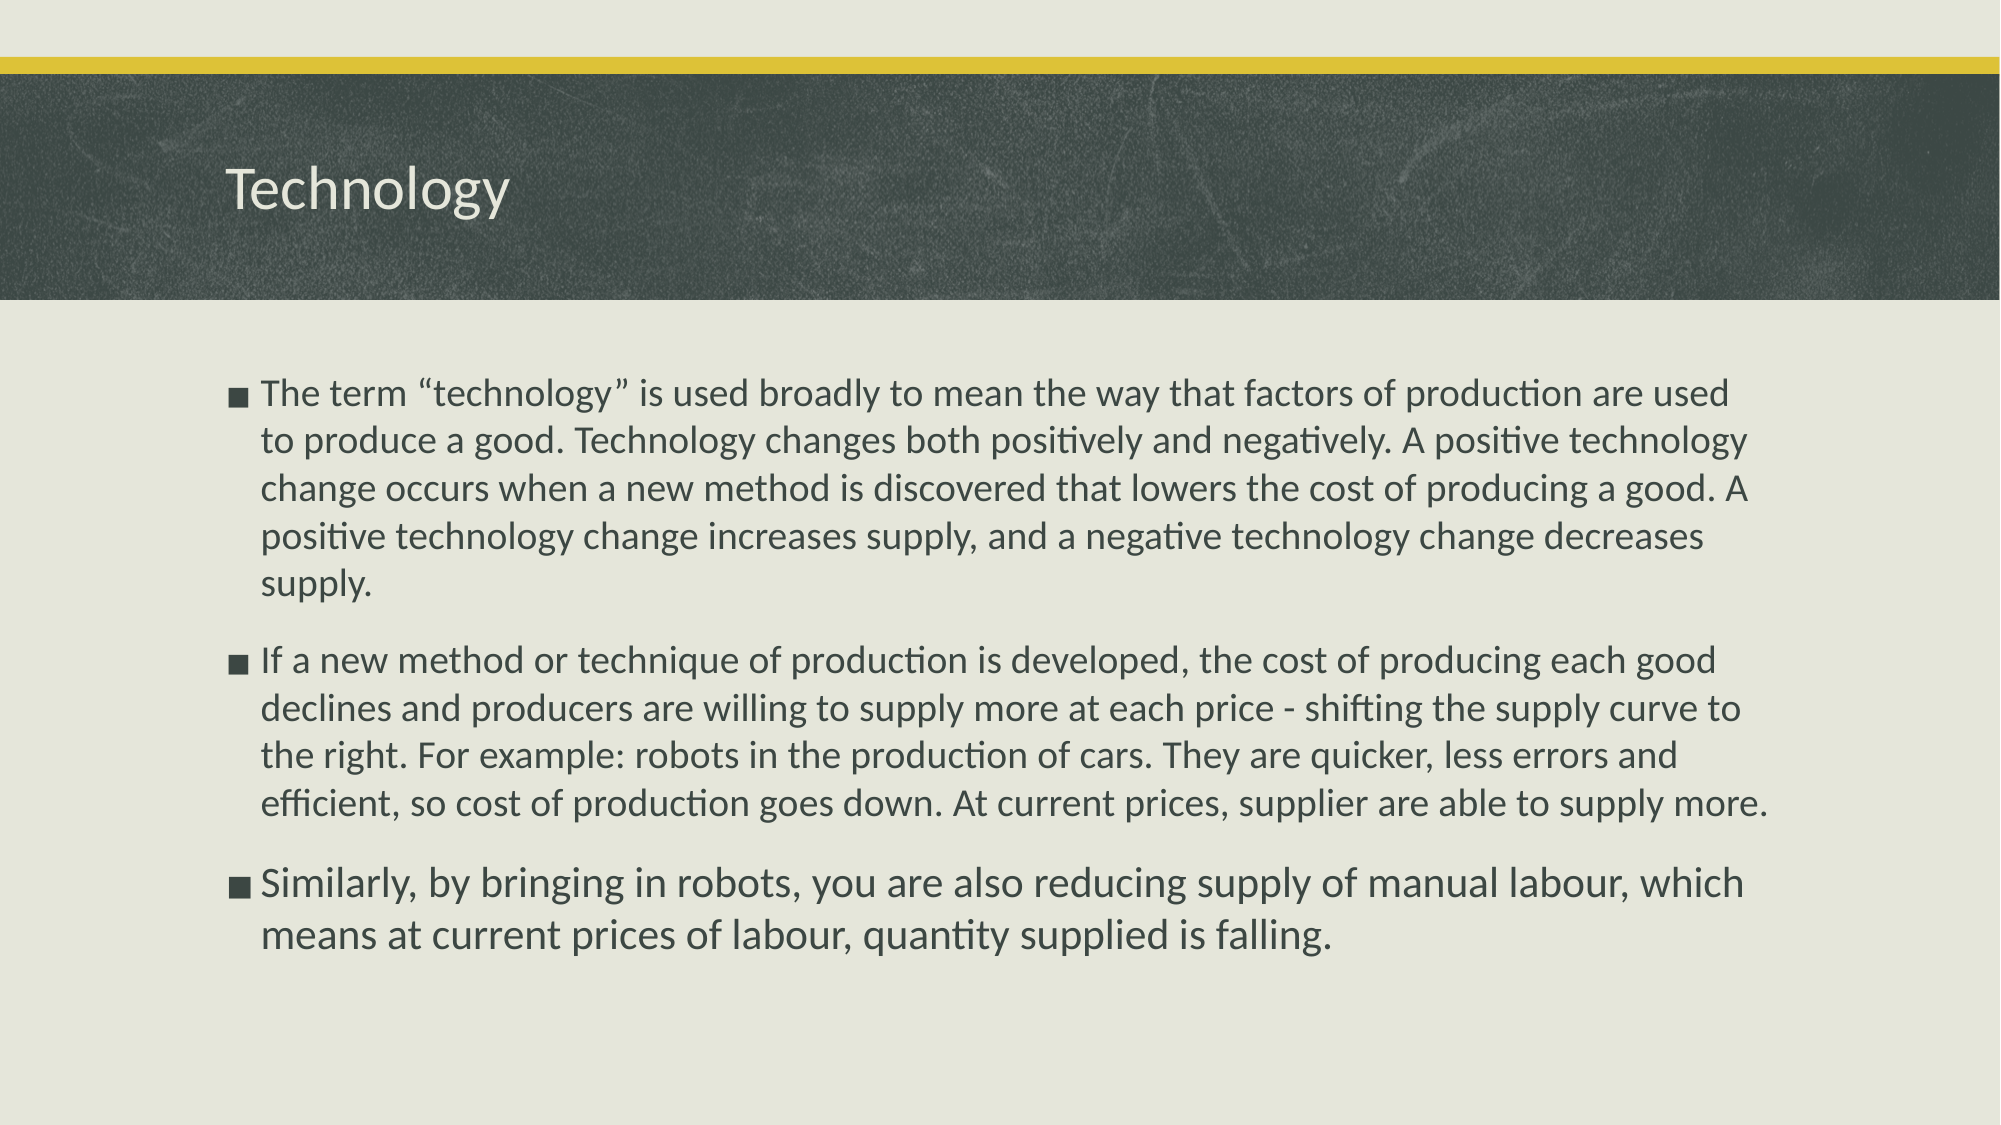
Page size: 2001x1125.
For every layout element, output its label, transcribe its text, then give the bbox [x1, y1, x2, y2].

picture [0, 74, 2000, 300]
list The term “technology” is used broadly to mean the way that factors of production are used to produce a good. Technology changes both positively and negatively. A positive technology change occurs when a new method is discovered that lowers the cost of producing a good. A positive technology change increases supply, and a negative technology change decreases supply. If a new method or technique of production is developed, the cost of producing each good declines and producers are willing to supply more at each price - shifting the supply curve to the right. For example: robots in the production of cars. They are quicker, less errors and efficient, so cost of production goes down. At current prices, supplier are able to supply more. Similarly, by bringing in robots, you are also reducing supply of manual labour, which means at current prices of labour, quantity supplied is falling. [210, 359, 1790, 1014]
title Technology [210, 76, 1790, 300]
